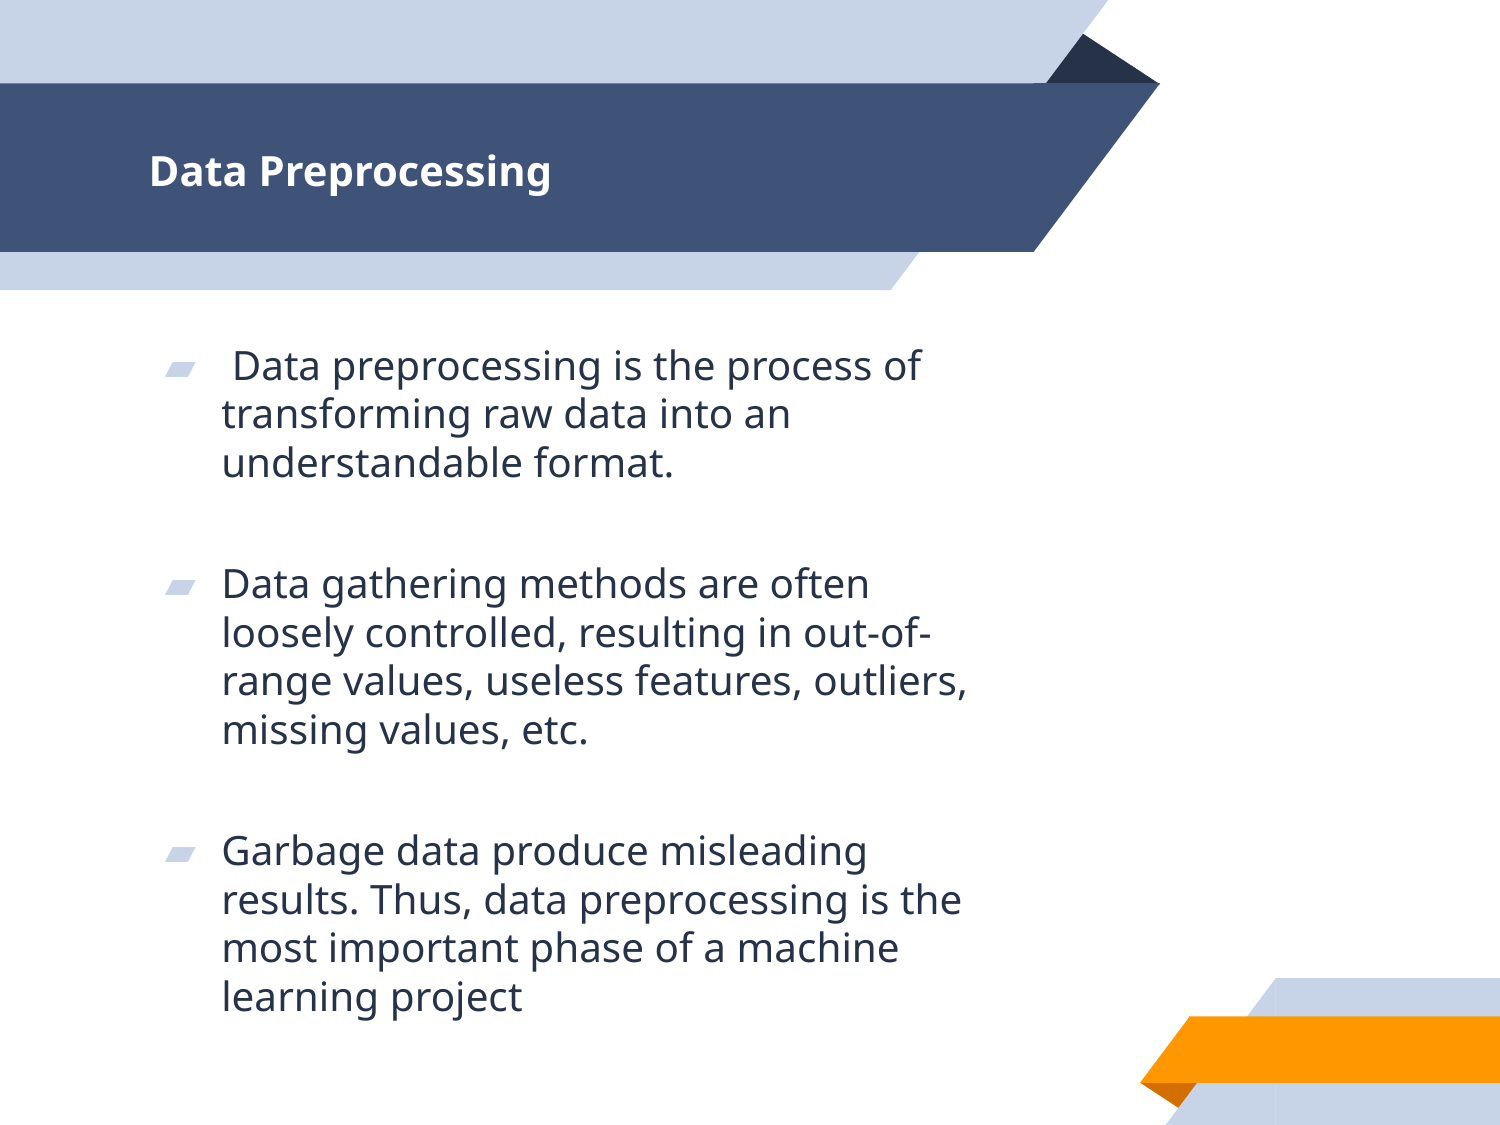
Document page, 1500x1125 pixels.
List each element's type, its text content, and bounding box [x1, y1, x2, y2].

title Data Preprocessing [133, 85, 997, 254]
list Data preprocessing is the process of transforming raw data into an understandable format. Data gathering methods are often loosely controlled, resulting in out-of-range values, useless features, outliers, missing values, etc. Garbage data produce misleading results. Thus, data preprocessing is the most important phase of a machine learning project [133, 324, 997, 1040]
